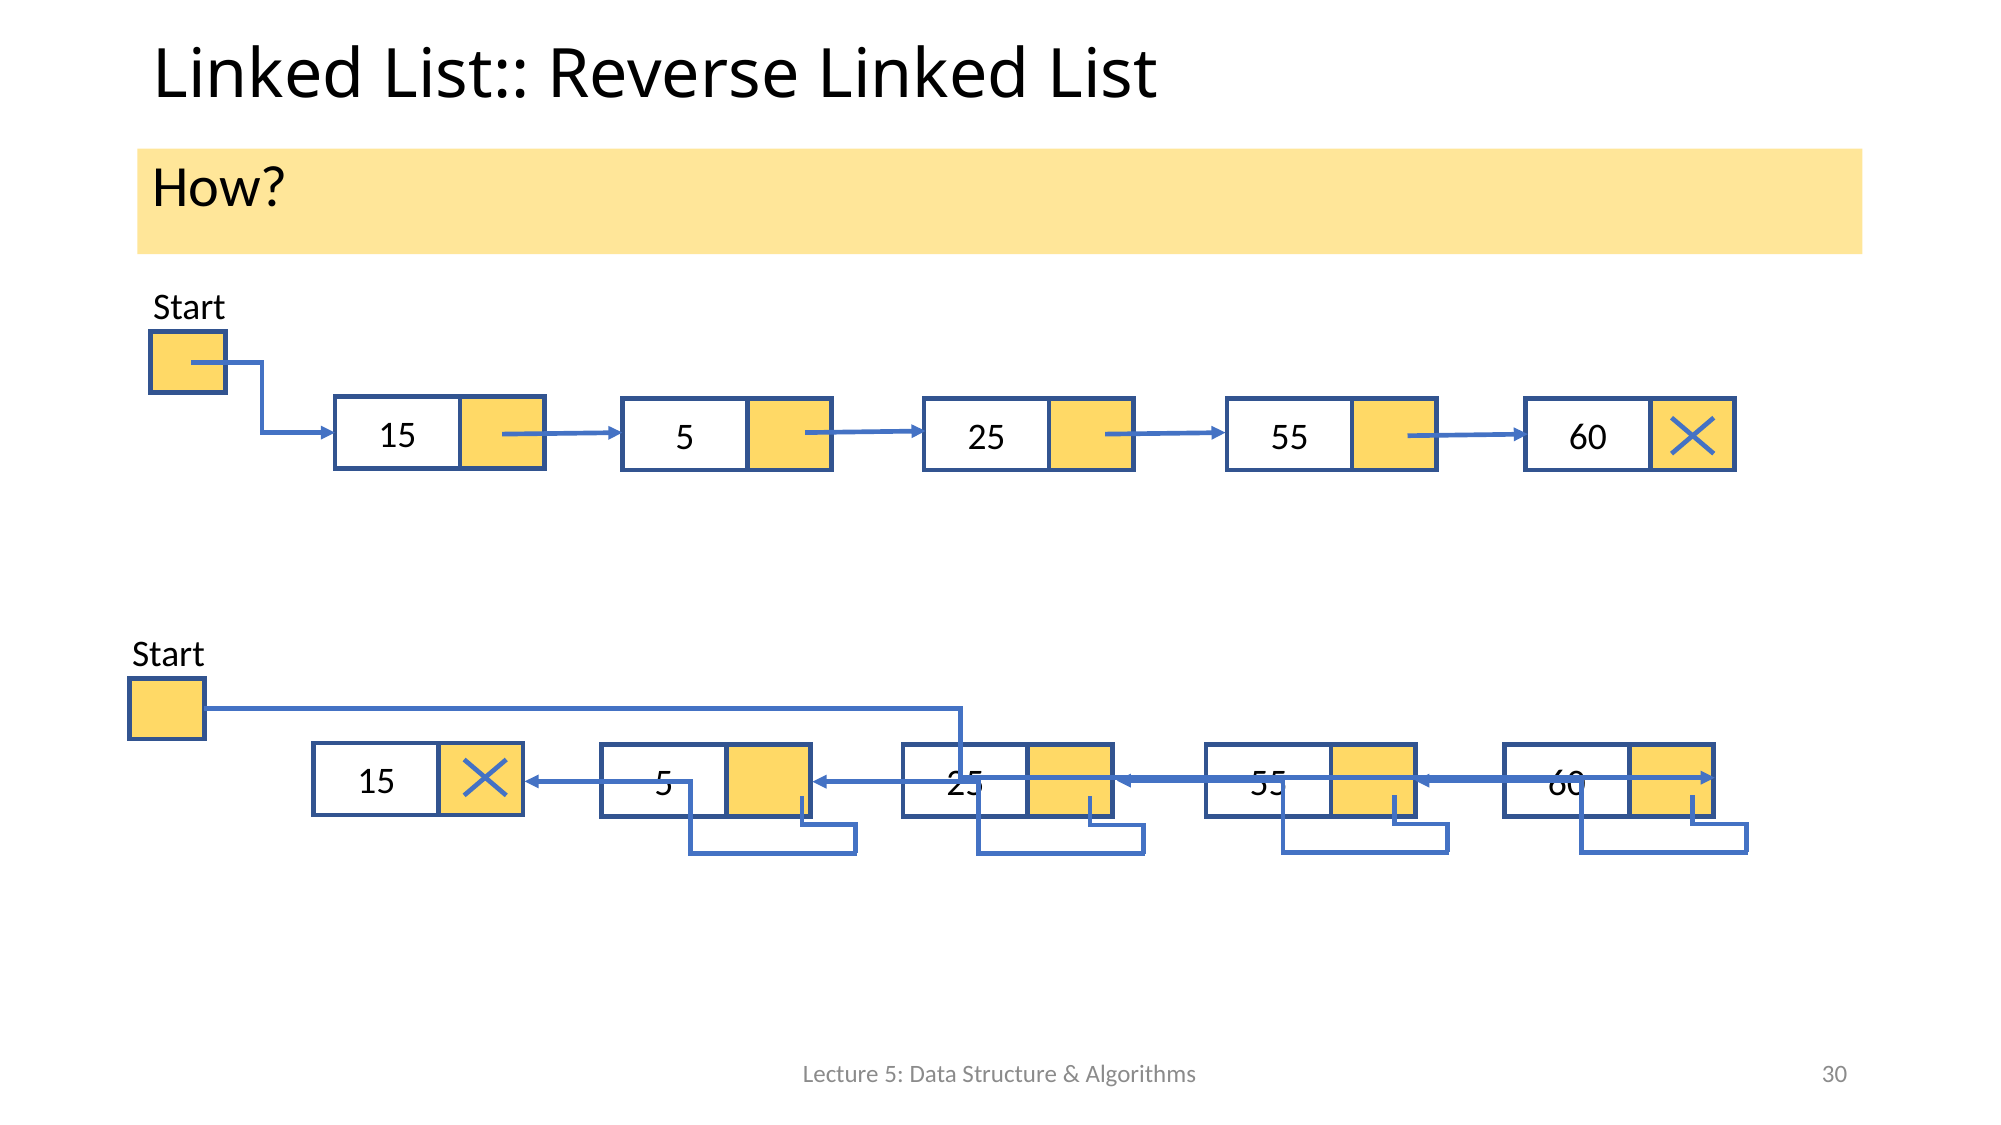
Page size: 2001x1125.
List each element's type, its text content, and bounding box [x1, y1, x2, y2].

title Linked List:: Reverse Linked List [137, 22, 1230, 128]
slide_number 30 [1412, 1042, 1863, 1103]
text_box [117, 274, 1735, 471]
list How? [137, 148, 1863, 255]
footer Lecture 5: Data Structure & Algorithms [662, 1042, 1338, 1103]
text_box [96, 621, 1748, 854]
